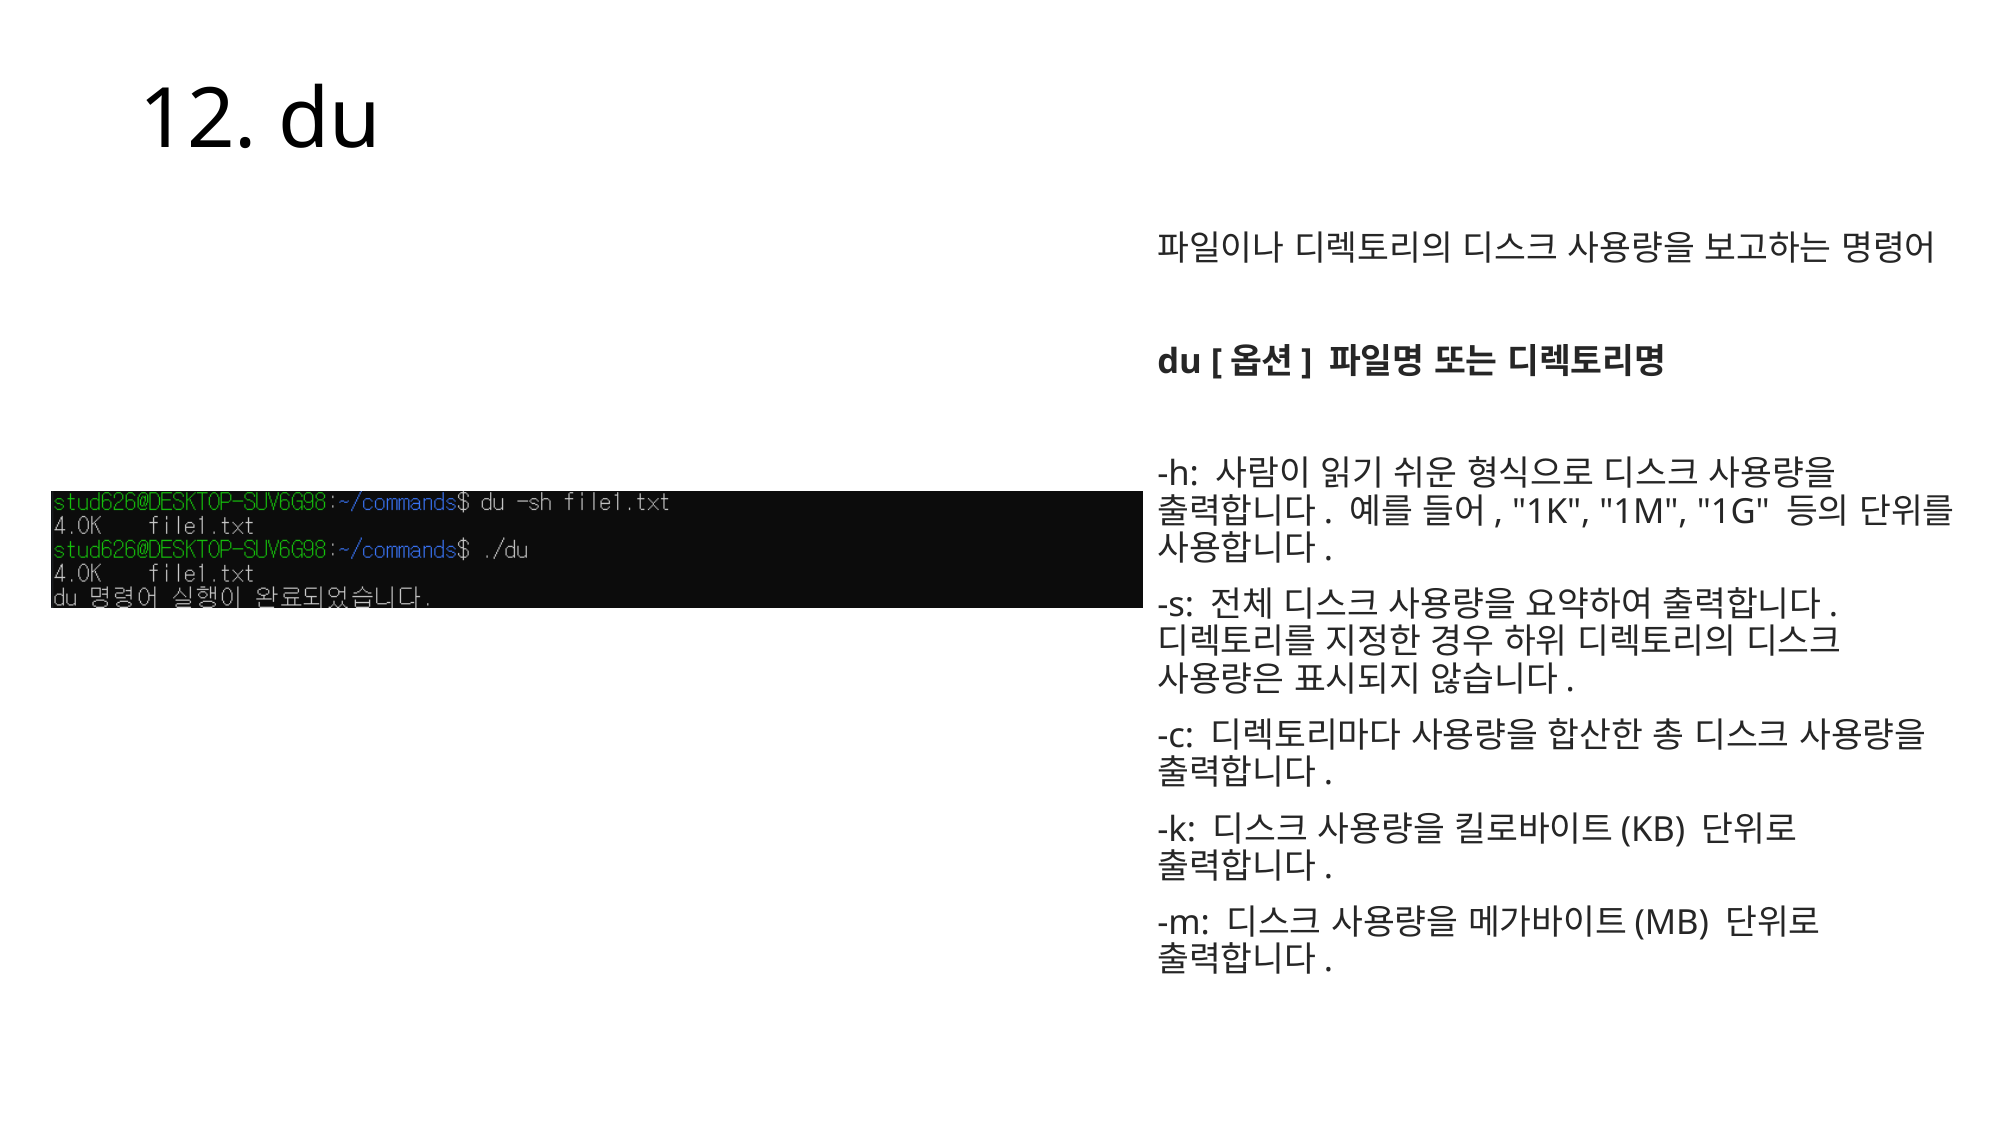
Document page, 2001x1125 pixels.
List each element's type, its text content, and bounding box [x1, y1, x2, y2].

subtitle 파일이나 디렉토리의 디스크 사용량을 보고하는 명령어 du [옵션] 파일명 또는 디렉토리명 -h: 사람이 읽기 쉬운 형식으로 디스크 사용량을 출력합니다. 예를 들어, "1K", "1M", "1G" 등의 단위를 사용합니다. -s: 전체 디스크 사용량을 요약하여 출력합니다. 디렉토리를 지정한 경우 하위 디렉토리의 디스크 사용량은 표시되지 않습니다. -c: 디렉토리마다 사용량을 합산한 총 디스크 사용량을 출력합니다. -k: 디스크 사용량을 킬로바이트(KB) 단위로 출력합니다. -m: 디스크 사용량을 메가바이트(MB) 단위로 출력합니다. [1142, 223, 1974, 988]
picture [51, 491, 1143, 608]
title 12. du [124, 67, 1625, 173]
